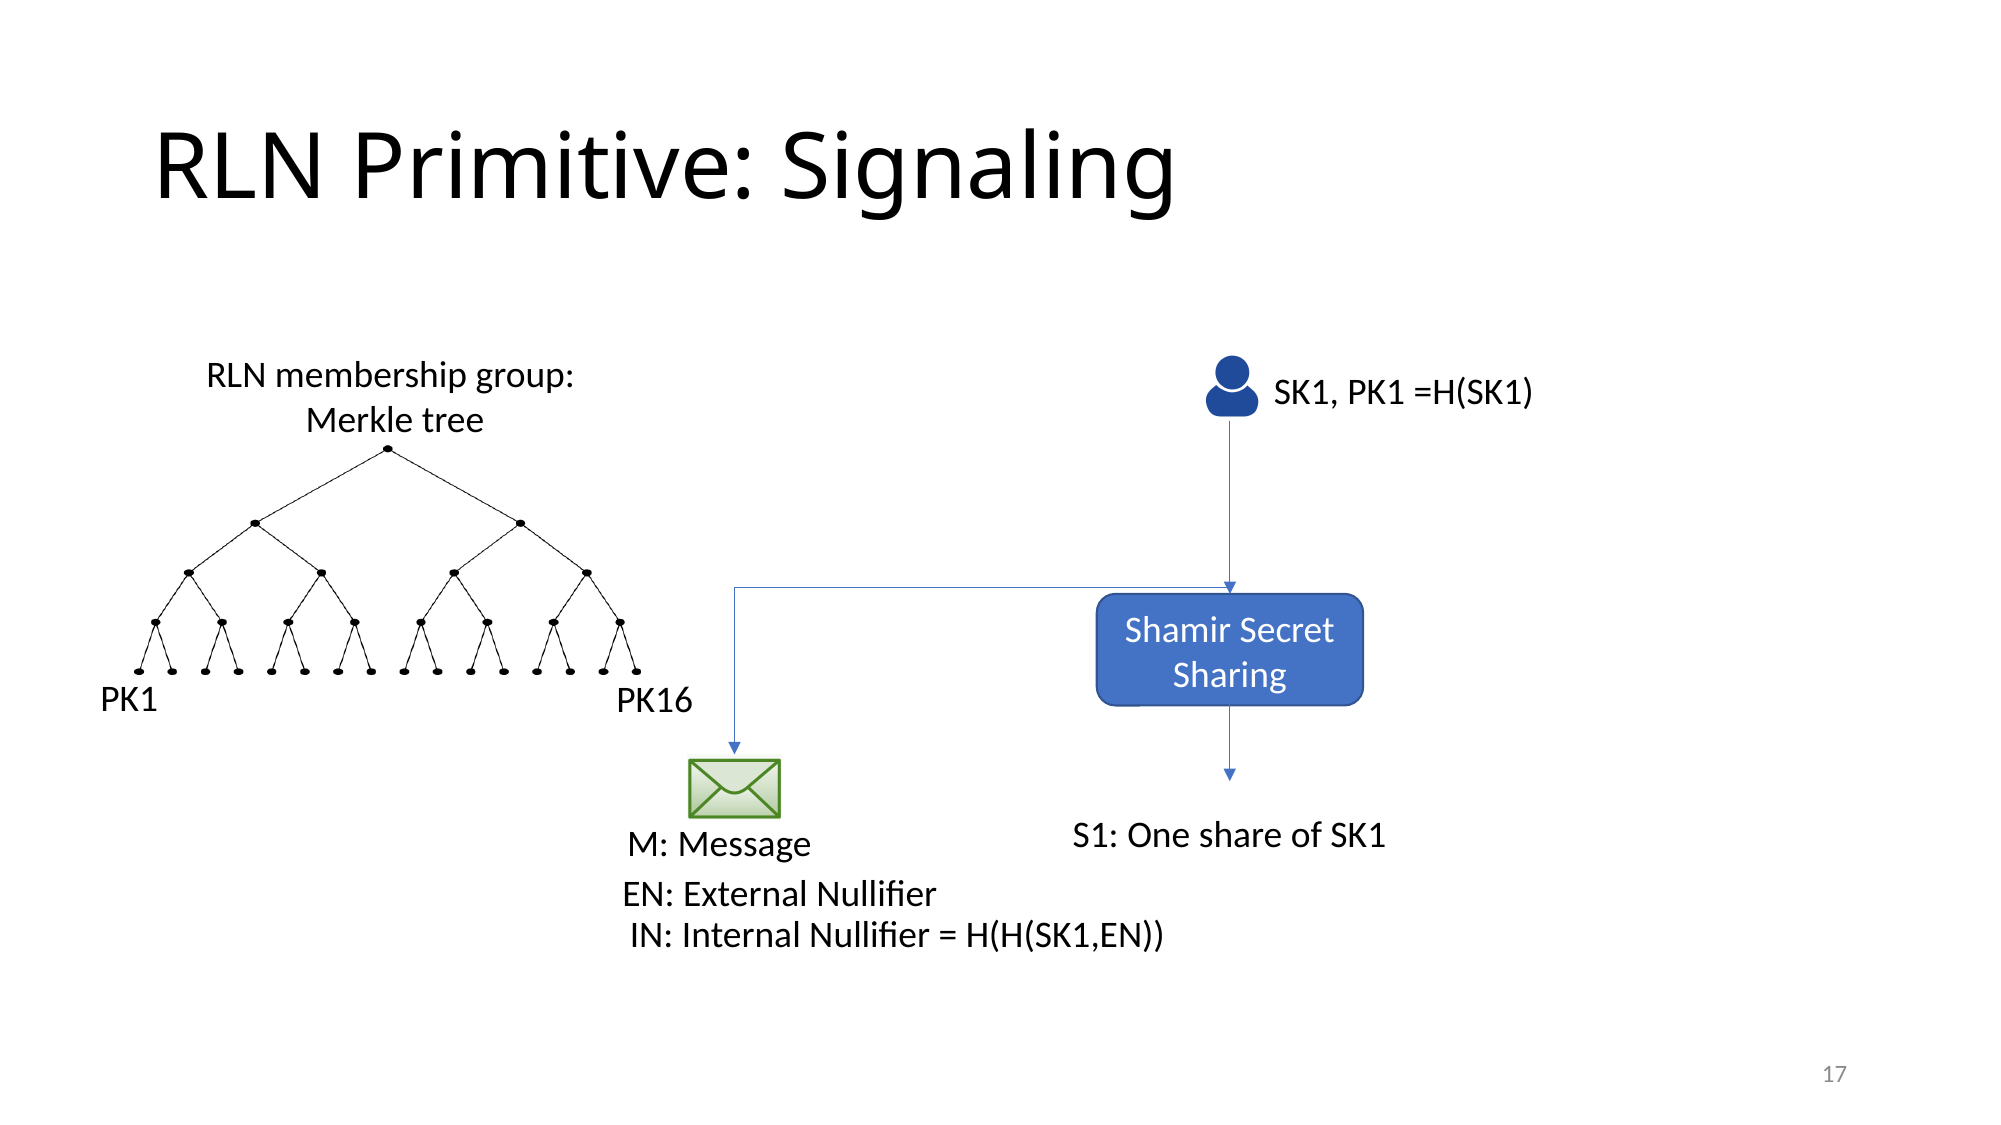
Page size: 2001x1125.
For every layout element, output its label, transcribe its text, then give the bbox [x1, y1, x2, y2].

title RLN Primitive: Signaling [137, 59, 1863, 278]
text_box SK1, PK1 =H(SK1) [1269, 360, 1549, 420]
text_box Shamir Secret Sharing [1149, 592, 1365, 707]
picture [134, 445, 641, 675]
text_box M: Message [612, 811, 827, 861]
text_box PK1 [85, 667, 174, 727]
picture [687, 754, 782, 820]
text_box RLN membership group: Merkle tree [191, 342, 599, 445]
text_box IN: Internal Nullifier = H(H(SK1,EN)) [615, 902, 1181, 963]
text_box PK16 [601, 667, 709, 728]
text_box EN: External Nullifier [607, 861, 953, 922]
slide_number 17 [1412, 1042, 1863, 1103]
picture [1190, 351, 1269, 421]
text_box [815, 339, 1149, 836]
text_box S1: One share of SK1 [1057, 802, 1402, 863]
